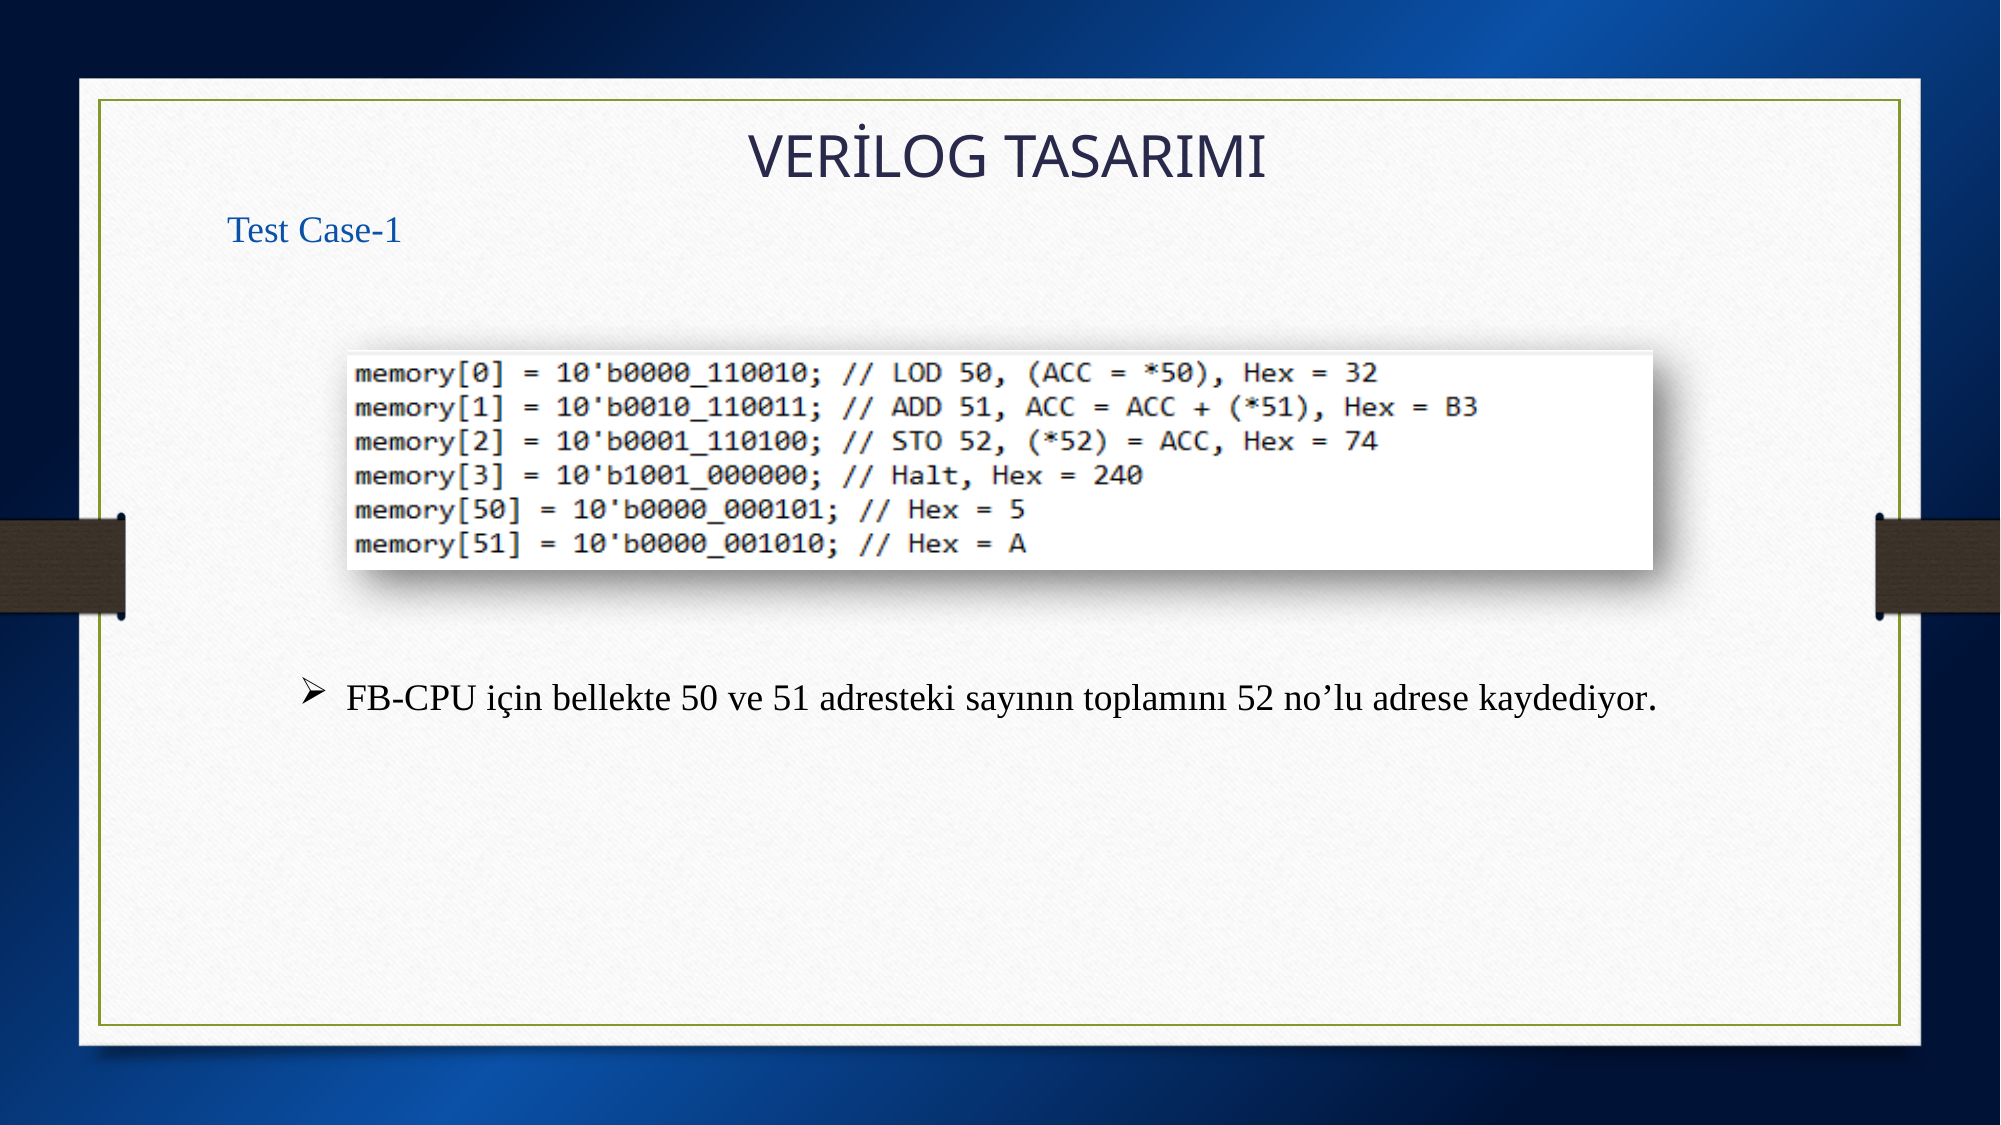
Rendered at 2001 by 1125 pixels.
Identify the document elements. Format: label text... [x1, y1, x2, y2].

text_box VERİLOG TASARIMI [733, 111, 1416, 197]
text_box Test Case-1 [212, 197, 624, 258]
text_box FB-CPU için bellekte 50 ve 51 adresteki sayının toplamını 52 no’lu adrese kaydediyor. [284, 630, 1823, 726]
picture [0, 0, 2001, 1125]
